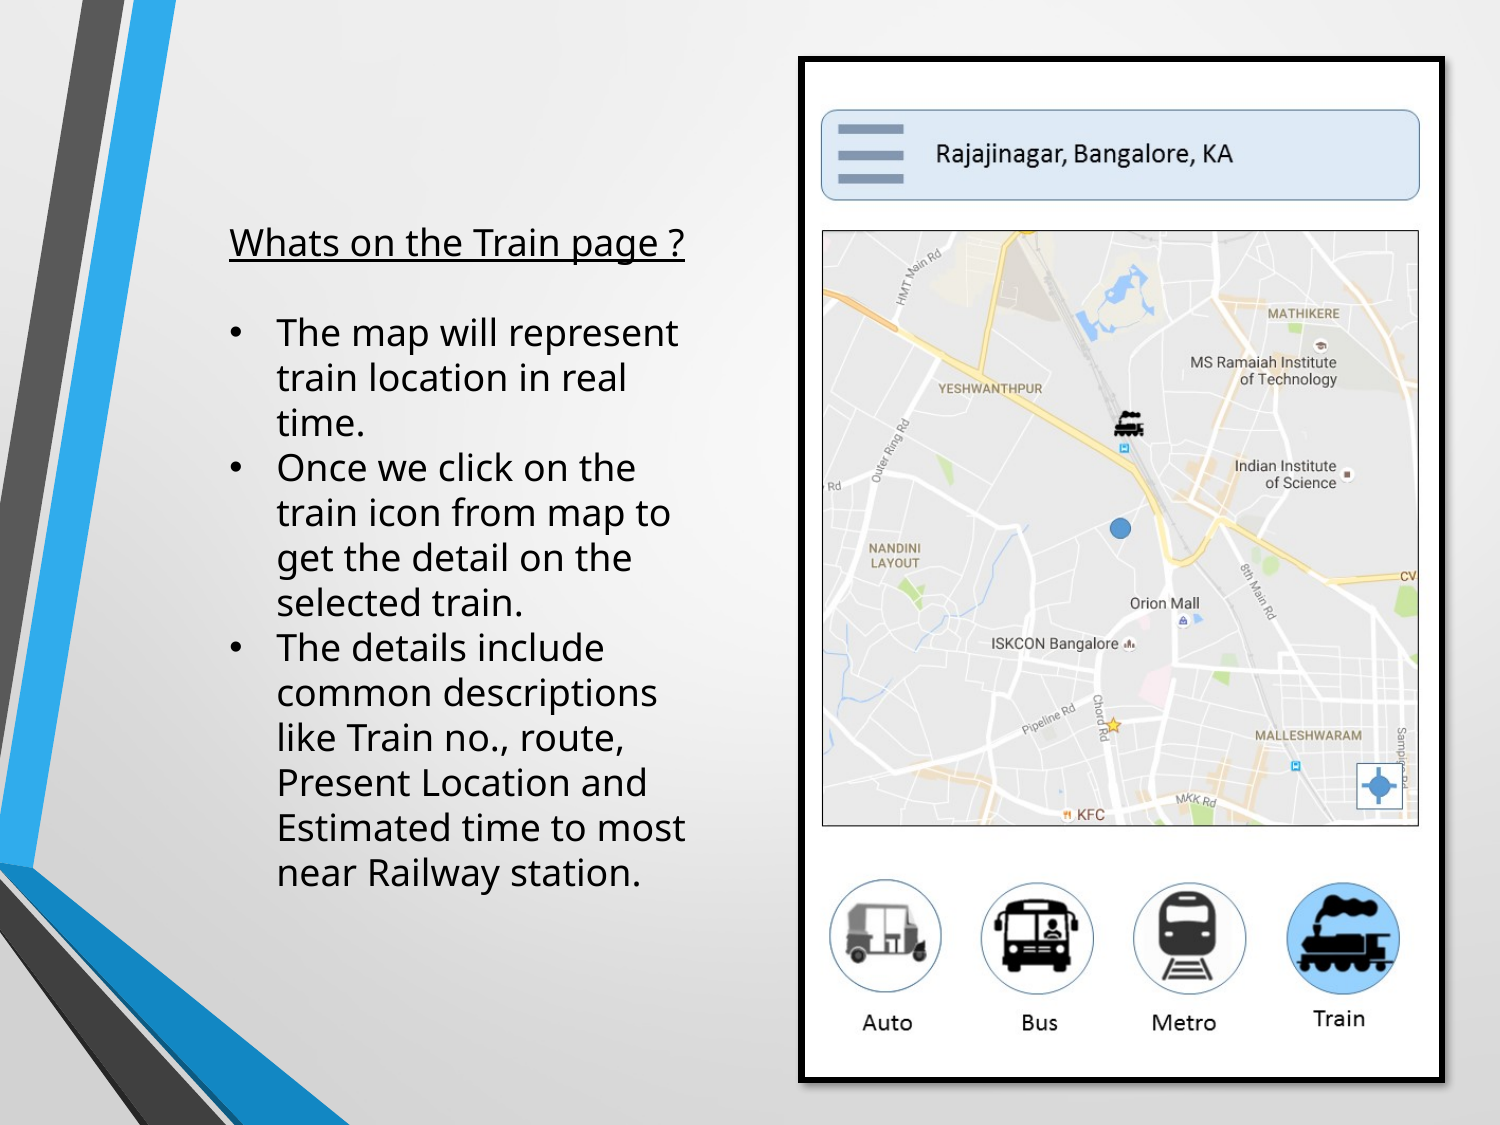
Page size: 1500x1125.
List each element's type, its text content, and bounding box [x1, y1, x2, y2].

text_box Whats on the Train page ? The map will represent train location in real time. Once we click on the train icon from map to get the detail on the selected train. The details include common descriptions like Train no., route, Present Location and Estimated time to most near Railway station. [214, 211, 730, 902]
picture [804, 62, 1439, 1078]
